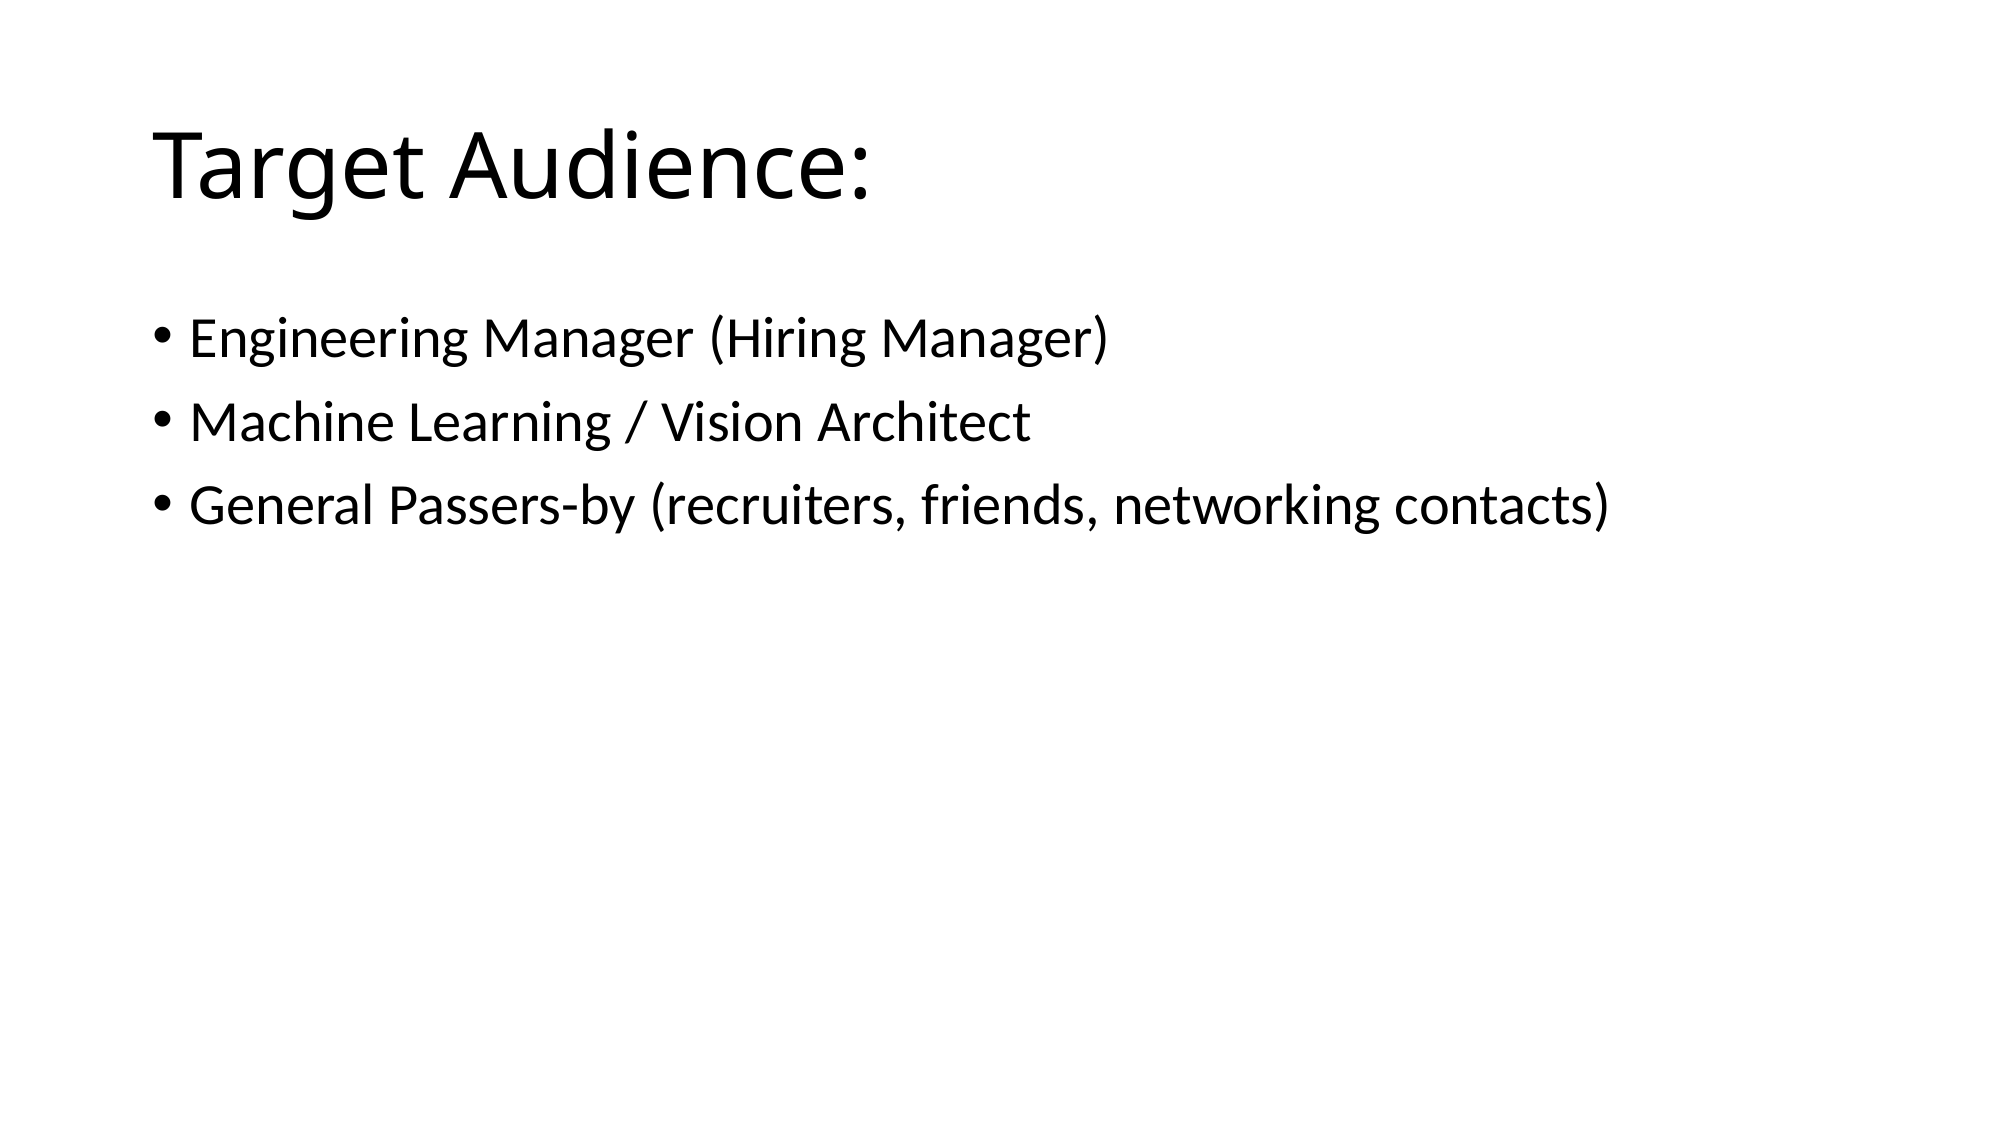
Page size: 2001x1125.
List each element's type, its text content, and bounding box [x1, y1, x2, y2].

title Target Audience: [137, 59, 1863, 278]
list Engineering Manager (Hiring Manager) Machine Learning / Vision Architect General Passers-by (recruiters, friends, networking contacts) [137, 299, 1863, 1014]
